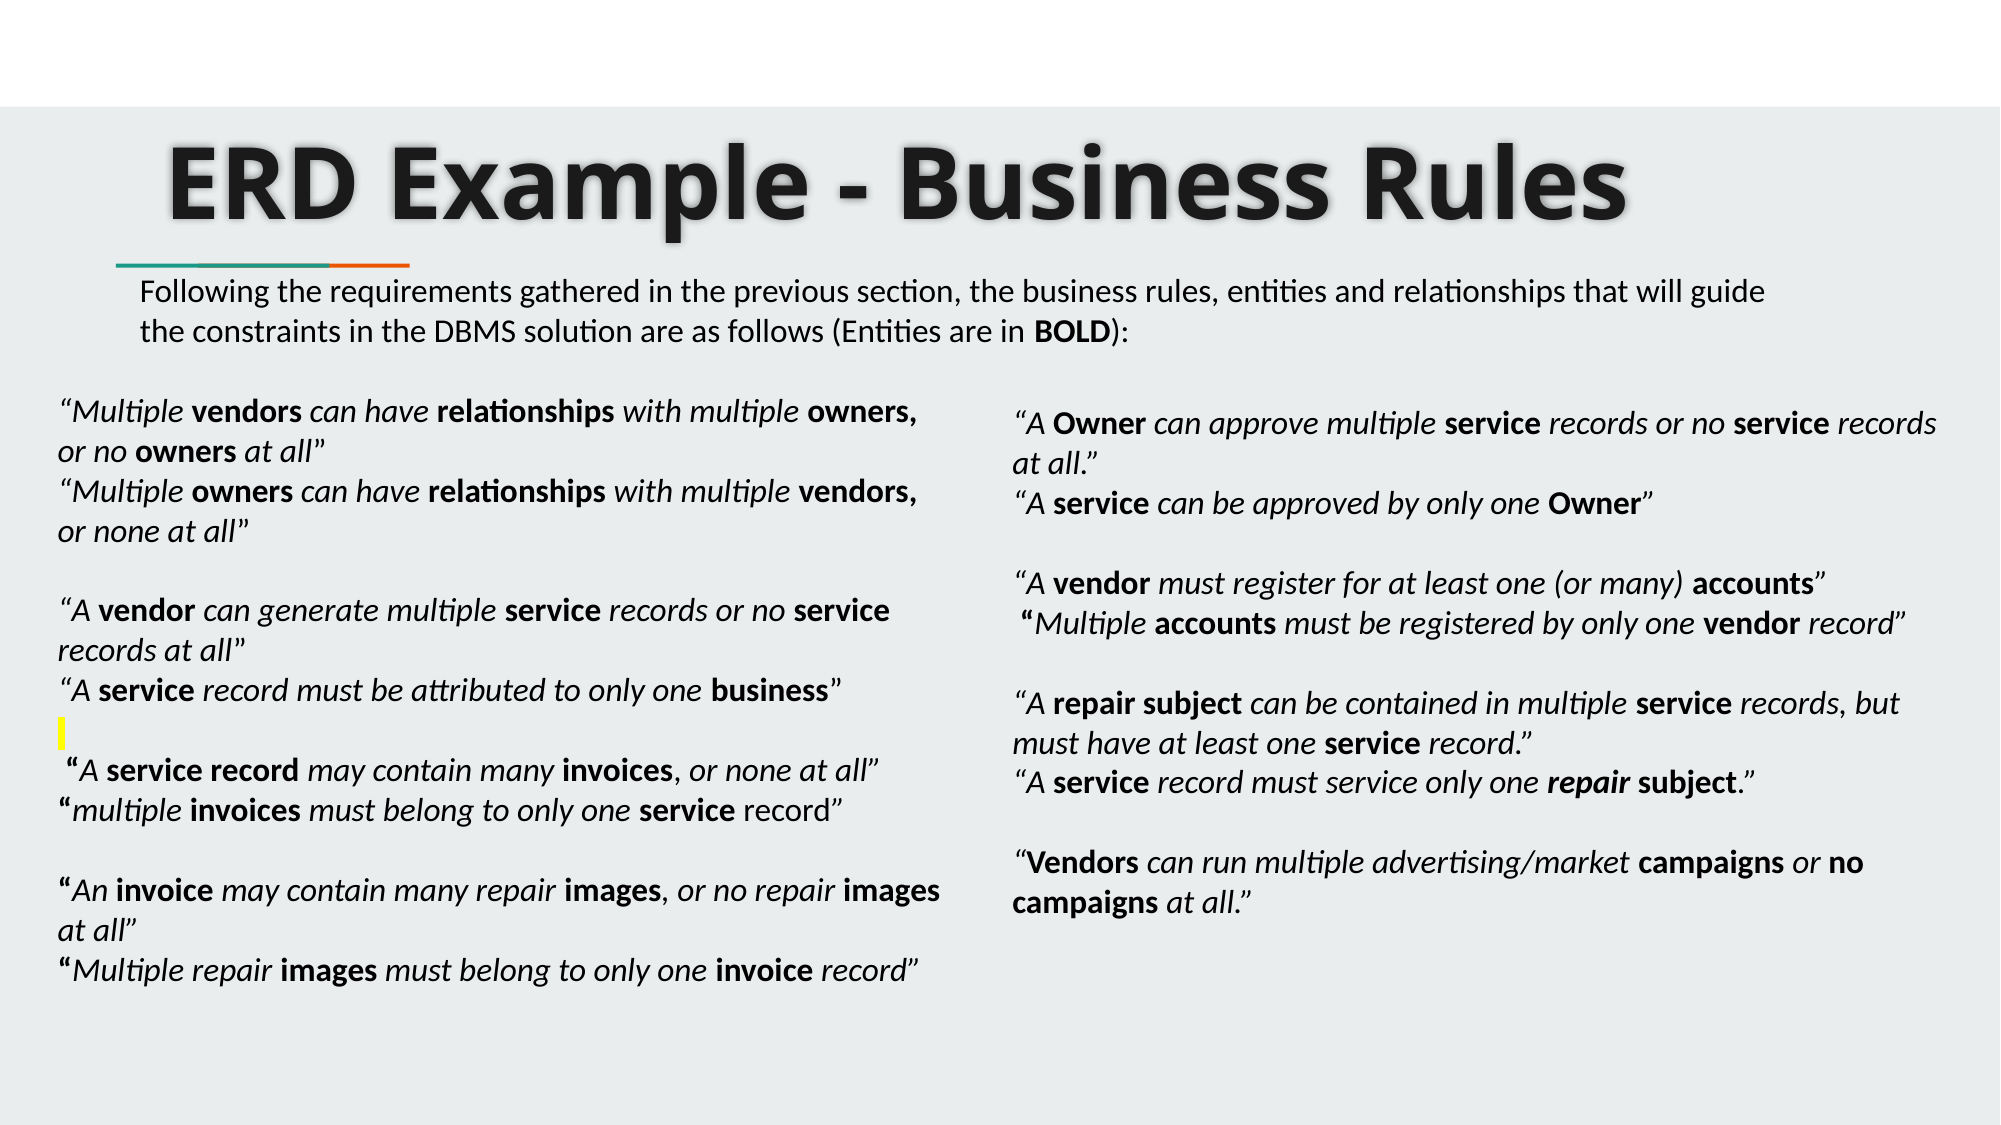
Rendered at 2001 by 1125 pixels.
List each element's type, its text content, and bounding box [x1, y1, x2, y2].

text_box “A Owner can approve multiple service records or no service records at all.” “A service can be approved by only one Owner” “A vendor must register for at least one (or many) accounts” “Multiple accounts must be registered by only one vendor record” “A repair subject can be contained in multiple service records, but must have at least one service record.” “A service record must service only one repair subject.” “Vendors can run multiple advertising/market campaigns or no campaigns at all.” [997, 386, 1974, 879]
text_box Following the requirements gathered in the previous section, the business rules, entities and relationships that will guide the constraints in the DBMS solution are as follows (Entities are in BOLD): [124, 253, 1801, 387]
text_box “Multiple vendors can have relationships with multiple owners, or no owners at all” “Multiple owners can have relationships with multiple vendors, or none at all” “A vendor can generate multiple service records or no service records at all” “A service record must be attributed to only one business” “A service record may contain many invoices, or none at all” “multiple invoices must belong to only one service record” “An invoice may contain many repair images, or no repair images at all” “Multiple repair images must belong to only one invoice record” [42, 374, 958, 867]
title ERD Example - Business Rules [149, 99, 1902, 260]
